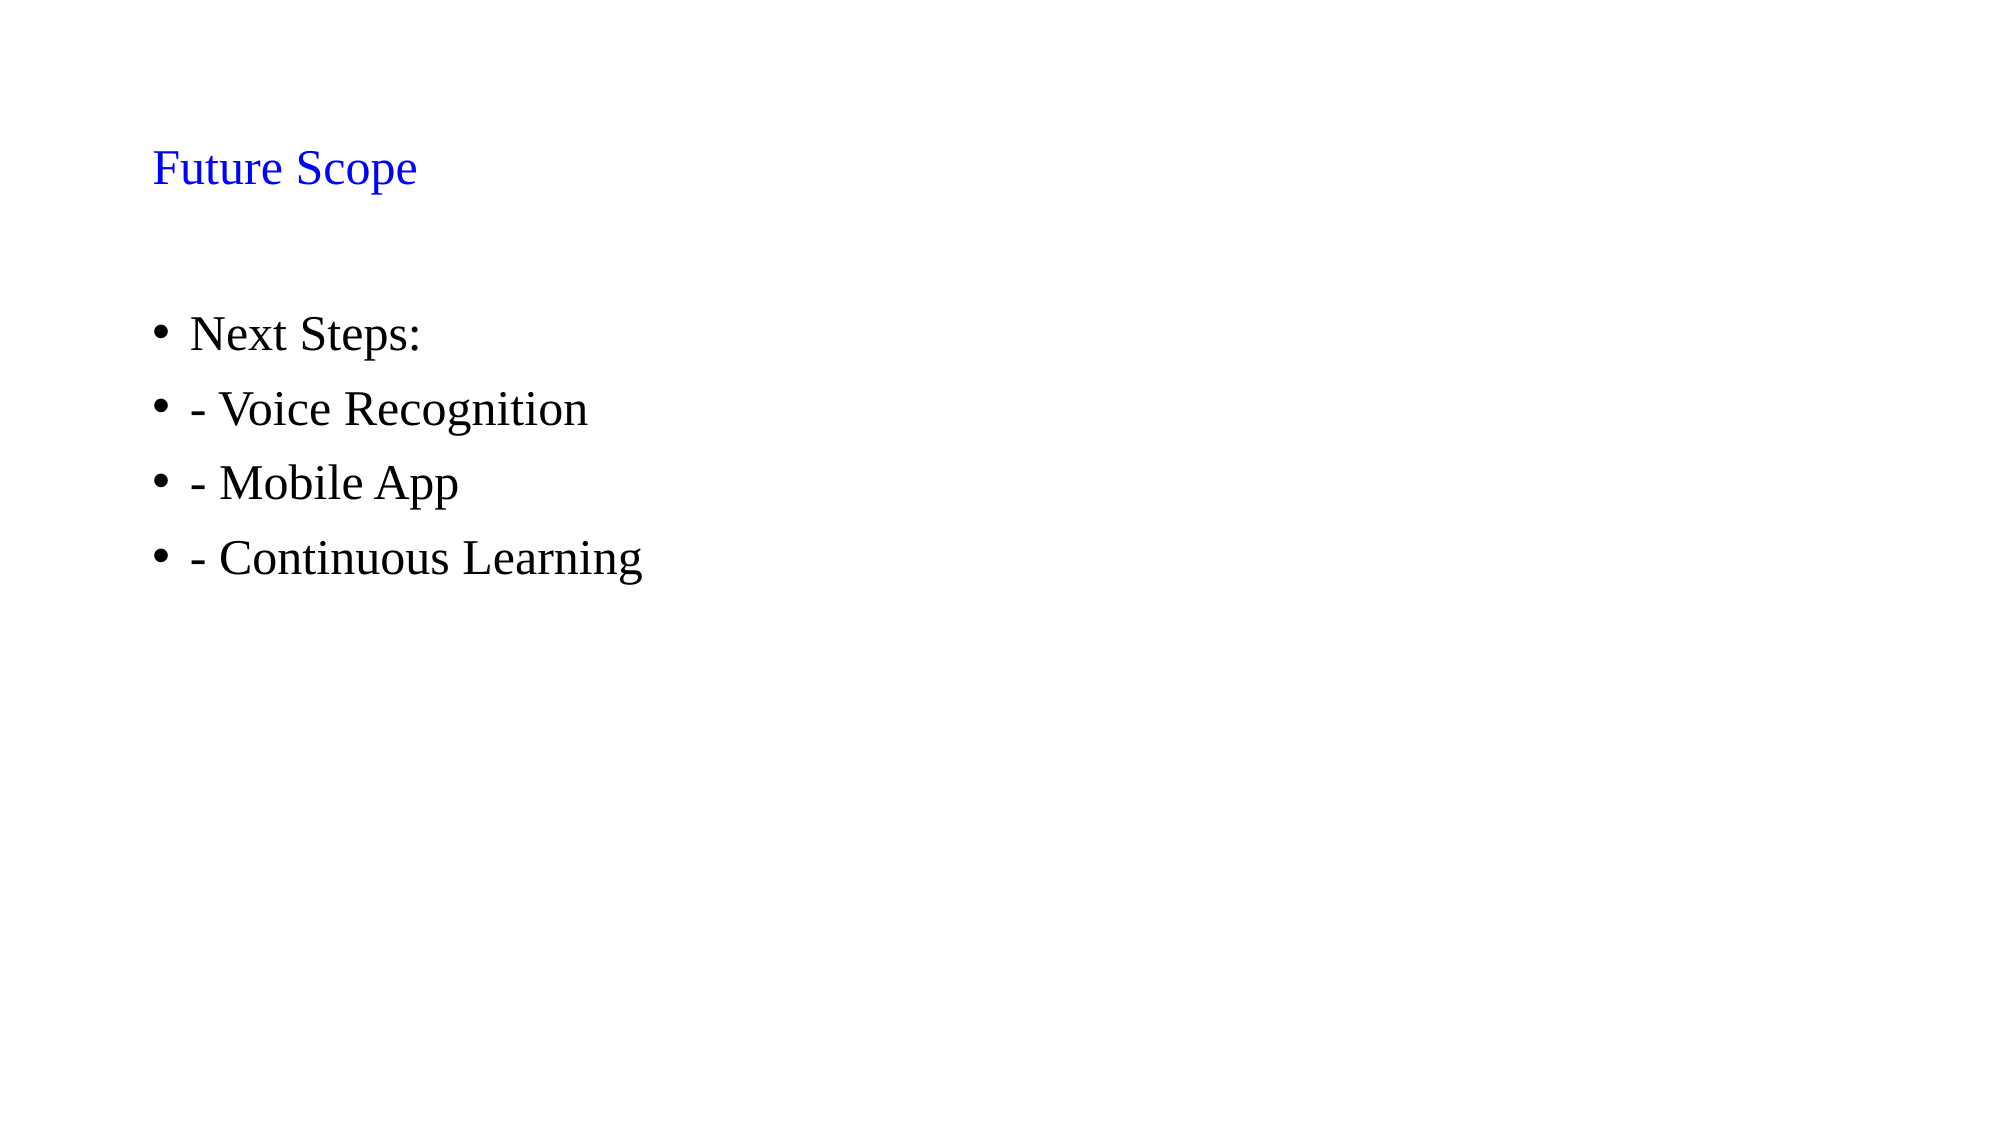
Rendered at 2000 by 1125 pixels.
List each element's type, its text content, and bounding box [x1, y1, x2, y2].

title Future Scope [137, 59, 1862, 278]
list Next Steps: - Voice Recognition - Mobile App - Continuous Learning [137, 299, 1862, 1014]
